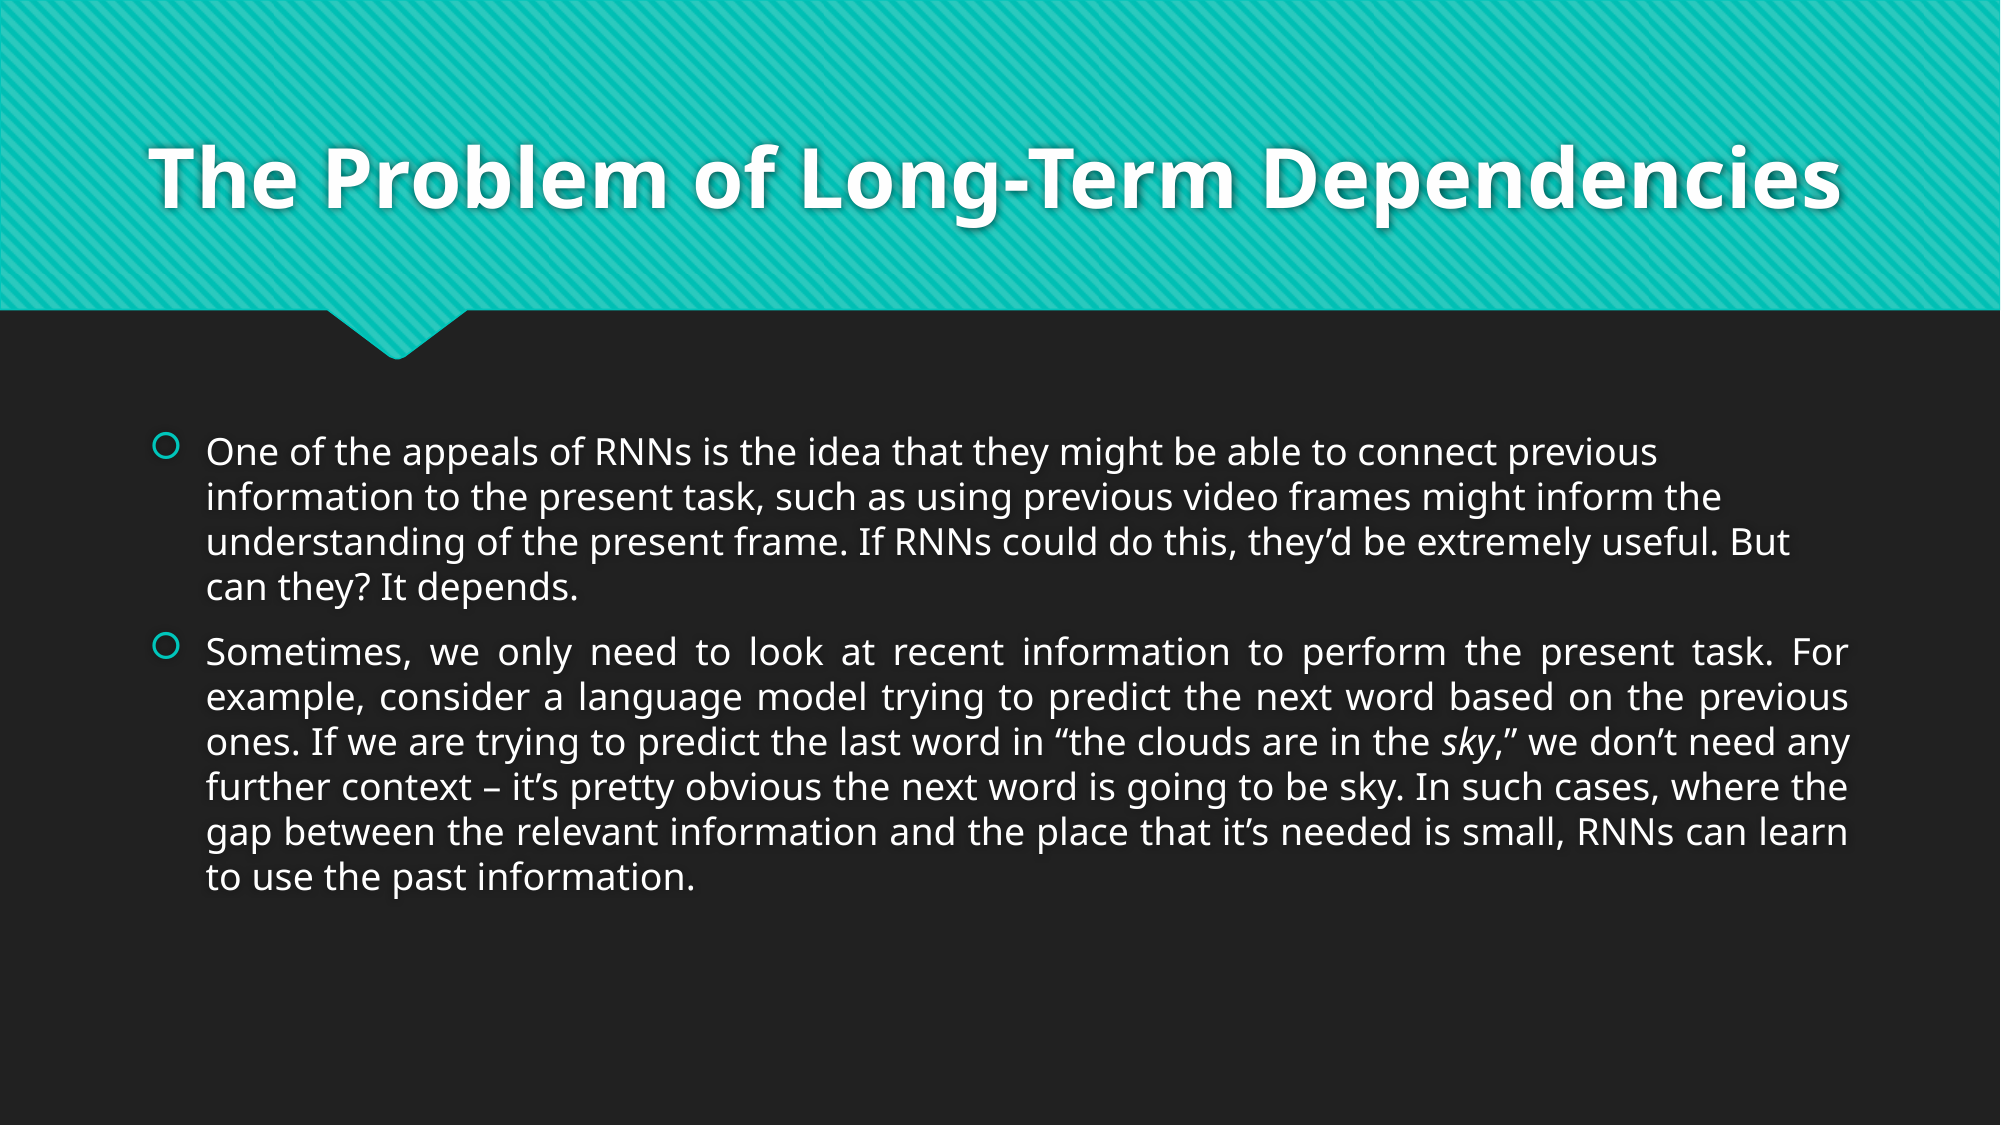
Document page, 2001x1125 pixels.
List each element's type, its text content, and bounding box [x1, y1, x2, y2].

list One of the appeals of RNNs is the idea that they might be able to connect previous information to the present task, such as using previous video frames might inform the understanding of the present frame. If RNNs could do this, they’d be extremely useful. But can they? It depends. Sometimes, we only need to look at recent information to perform the present task. For example, consider a language model trying to predict the next word based on the previous ones. If we are trying to predict the last word in “the clouds are in the sky,” we don’t need any further context – it’s pretty obvious the next word is going to be sky. In such cases, where the gap between the relevant information and the place that it’s needed is small, RNNs can learn to use the past information. [134, 364, 1866, 962]
title The Problem of Long-Term Dependencies [132, 73, 1868, 233]
